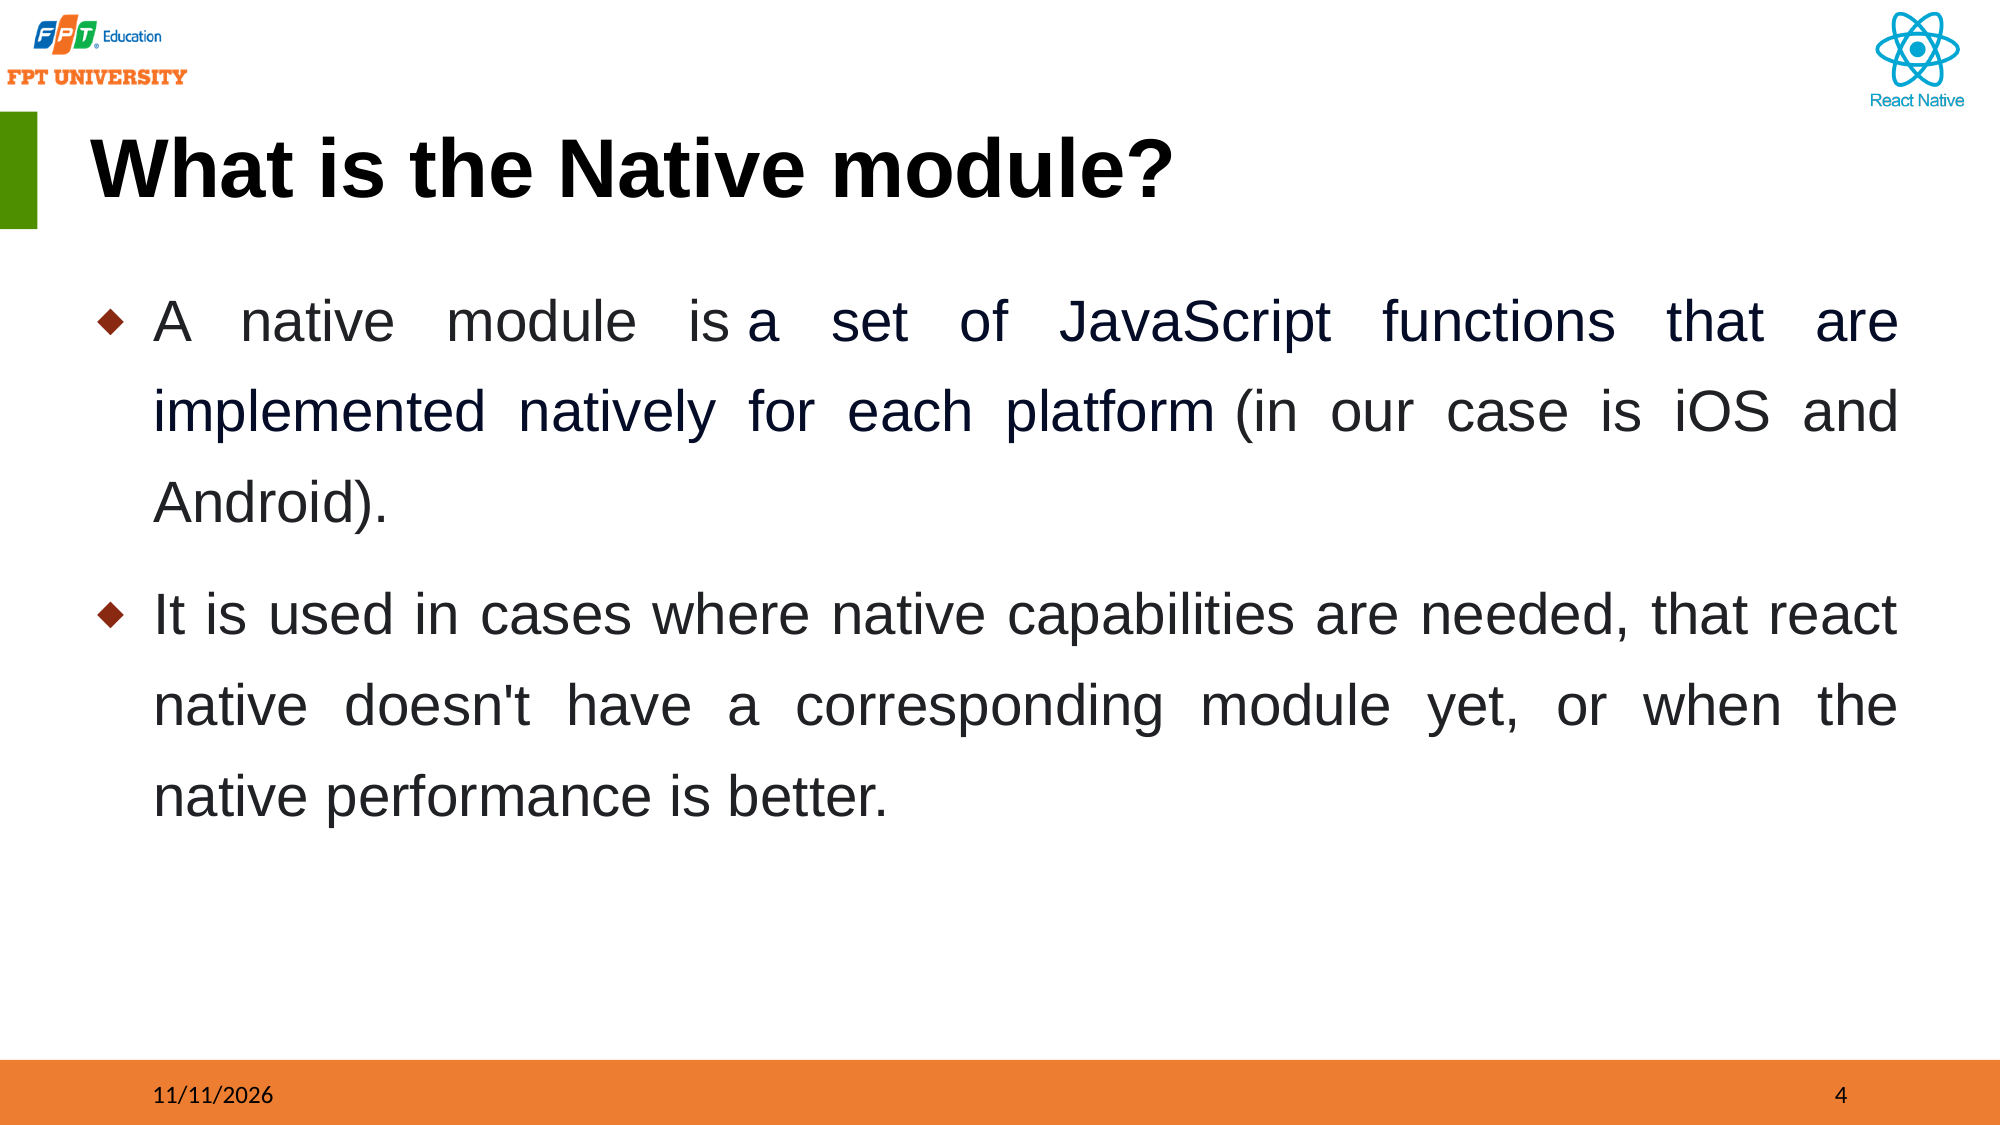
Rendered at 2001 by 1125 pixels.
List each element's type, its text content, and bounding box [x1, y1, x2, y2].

picture [1839, 9, 1996, 112]
list A native module is a set of JavaScript functions that are implemented natively for each platform (in our case is iOS and Android). It is used in cases where native capabilities are needed, that react native doesn't have a corresponding module yet, or when the native performance is better. [82, 254, 1916, 1014]
slide_number 4 [1412, 1063, 1863, 1124]
picture [0, 0, 194, 95]
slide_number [137, 1063, 588, 1124]
title What is the Native module? [37, 111, 1978, 230]
